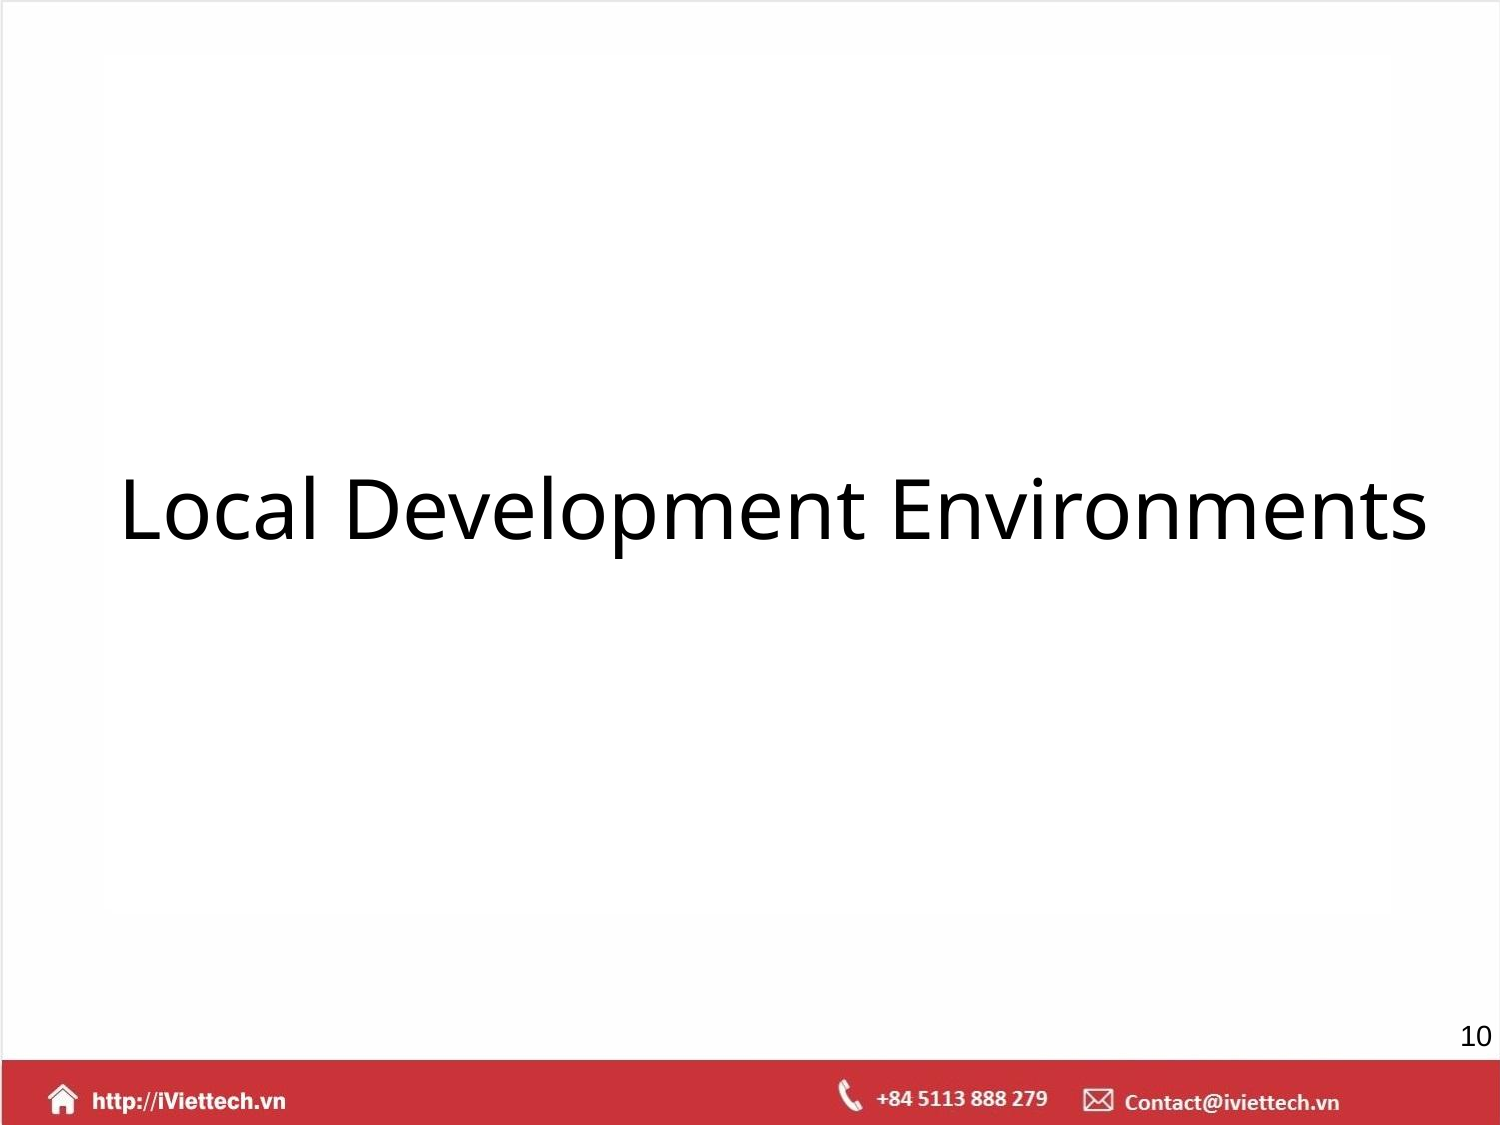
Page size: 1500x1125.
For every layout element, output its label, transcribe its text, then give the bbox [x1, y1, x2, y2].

slide_number ‹#› [1450, 1009, 1500, 1125]
text_box Local Development Environments [99, 448, 1450, 564]
picture [0, 0, 1500, 1125]
